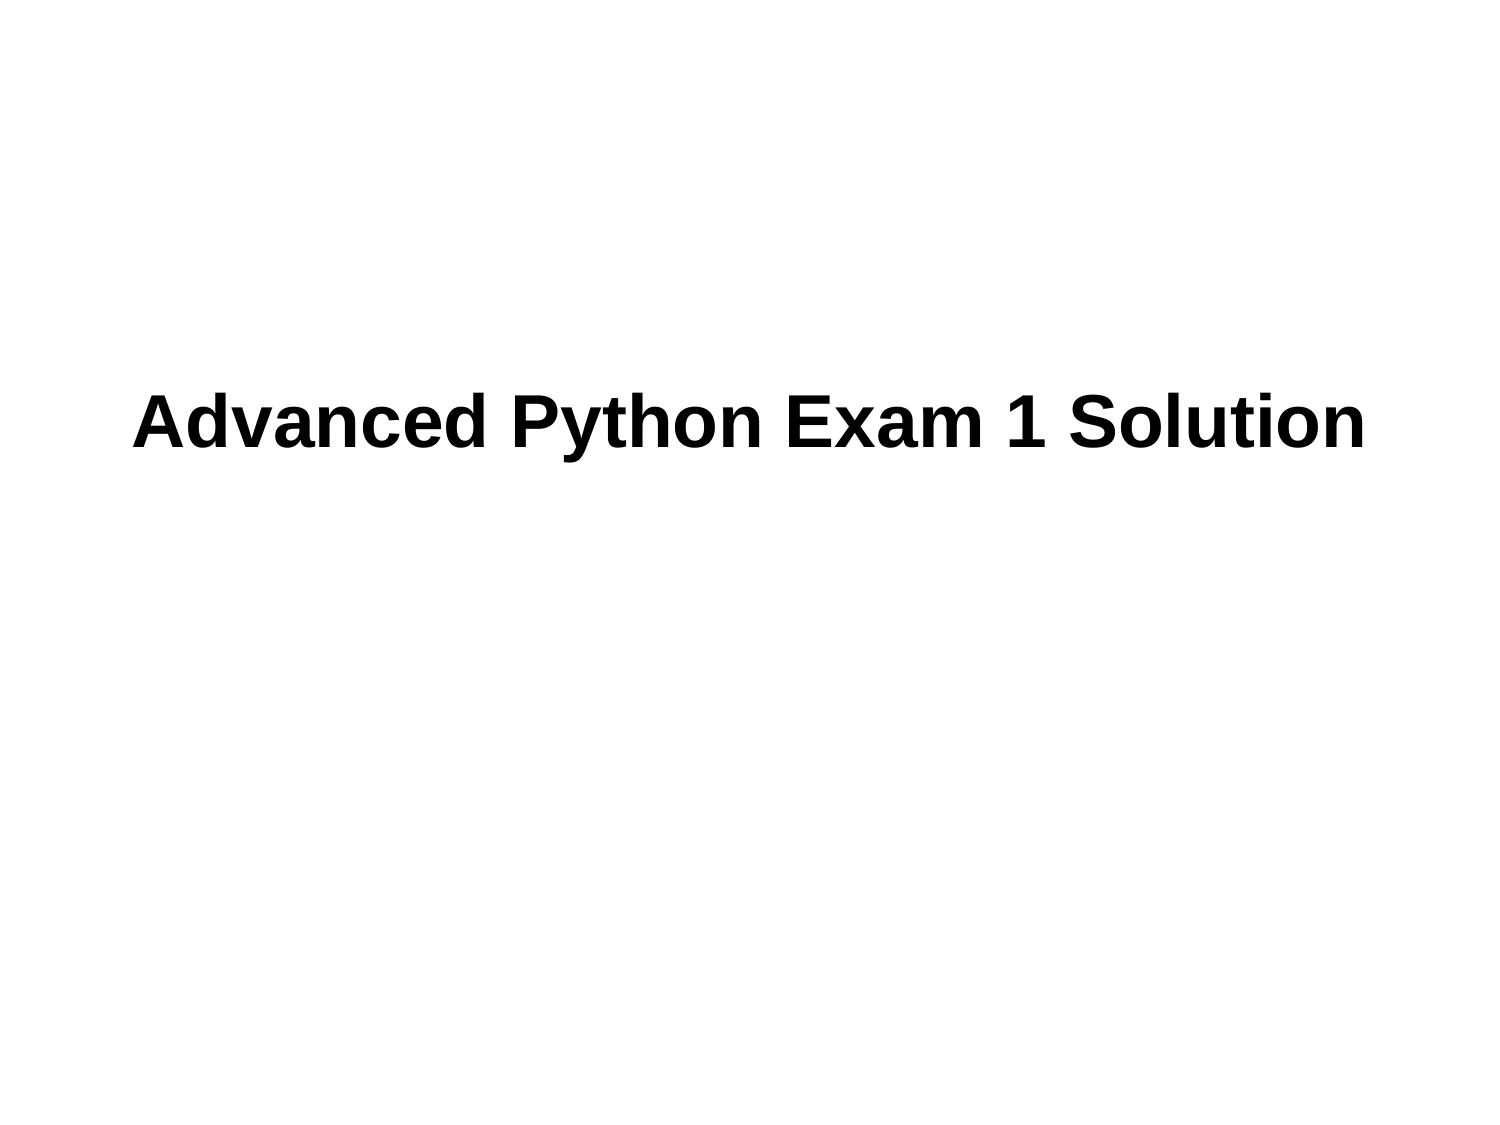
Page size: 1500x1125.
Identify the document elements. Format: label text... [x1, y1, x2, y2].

list Advanced Python Exam 1 Solution [75, 35, 1425, 1093]
